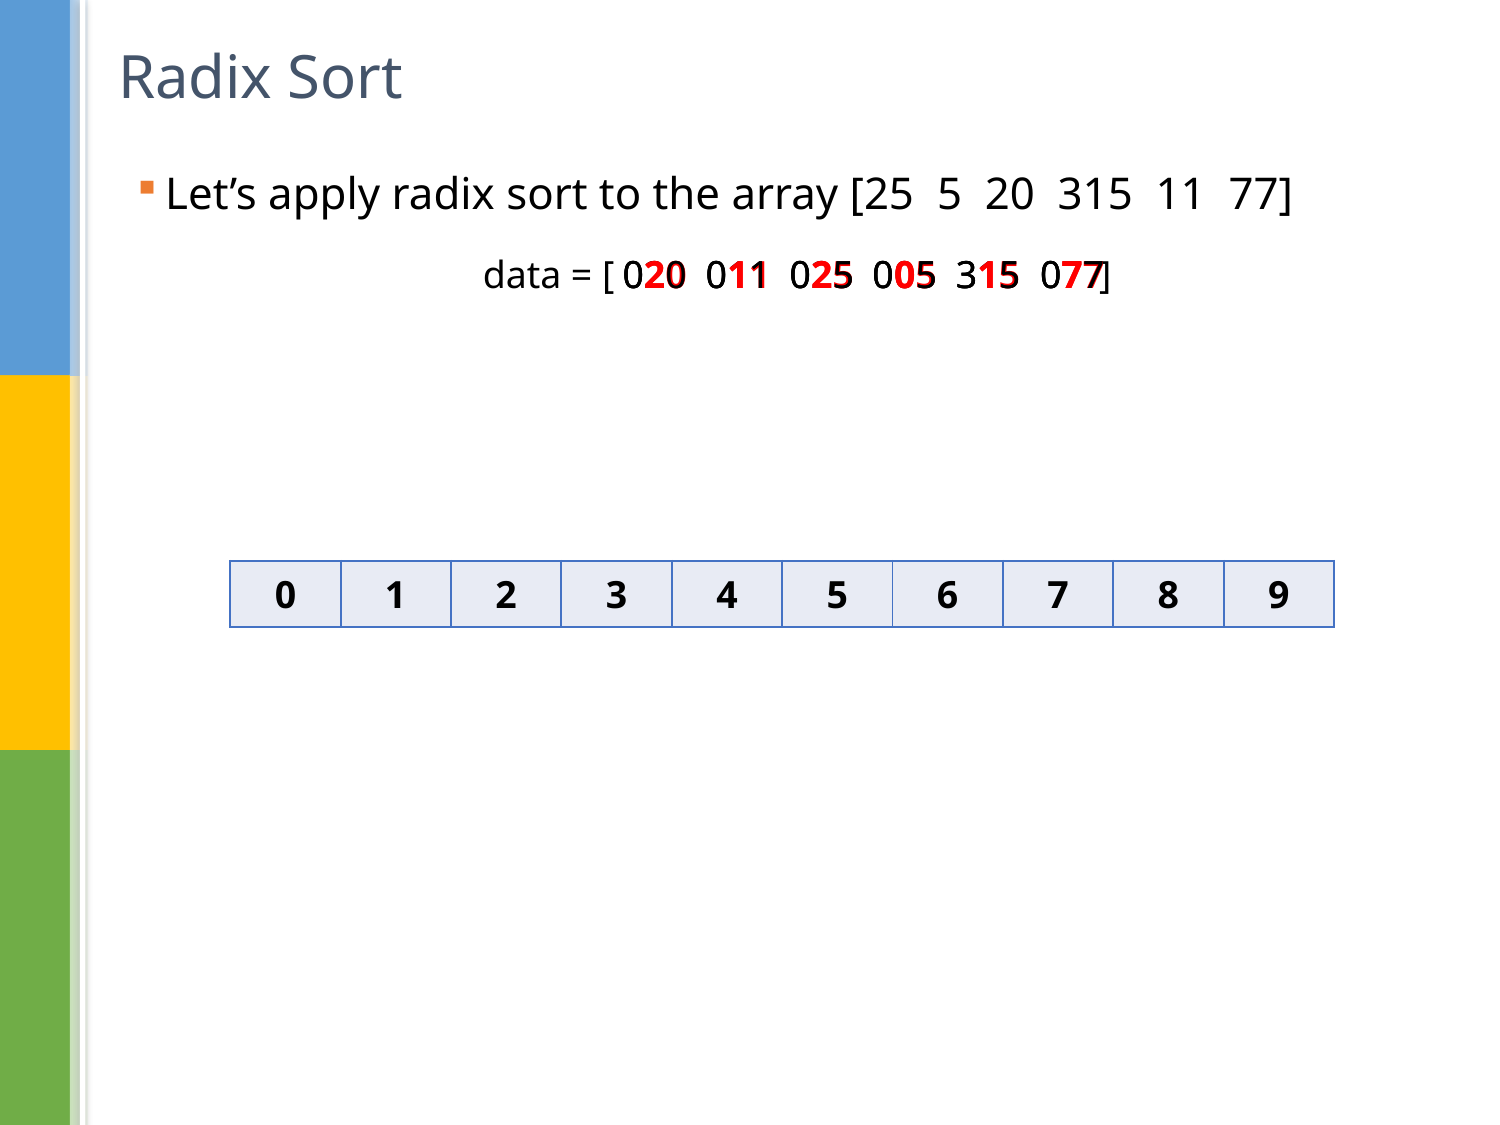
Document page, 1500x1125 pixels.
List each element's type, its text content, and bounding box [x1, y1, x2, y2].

text_box 315 [955, 245, 1039, 302]
list Let’s apply radix sort to the array [25 5 20 315 11 77] [122, 164, 1444, 1083]
table_header 7 [1004, 562, 1112, 626]
table_header 6 [893, 562, 1002, 626]
table_header 2 [452, 562, 560, 626]
table_header 9 [1225, 562, 1333, 626]
title Radix Sort [103, 31, 1444, 119]
table_header 5 [783, 562, 892, 626]
text_box 005 [872, 245, 955, 302]
text_box 020 [604, 245, 687, 302]
table_header 4 [673, 562, 781, 626]
table_header 1 [342, 562, 450, 626]
text_box 025 [789, 245, 872, 302]
table_header 8 [1114, 562, 1223, 626]
table_header 3 [562, 562, 671, 626]
table_header 0 [231, 562, 340, 626]
text_box 011 [687, 245, 789, 302]
text_box 077 [1039, 245, 1123, 302]
